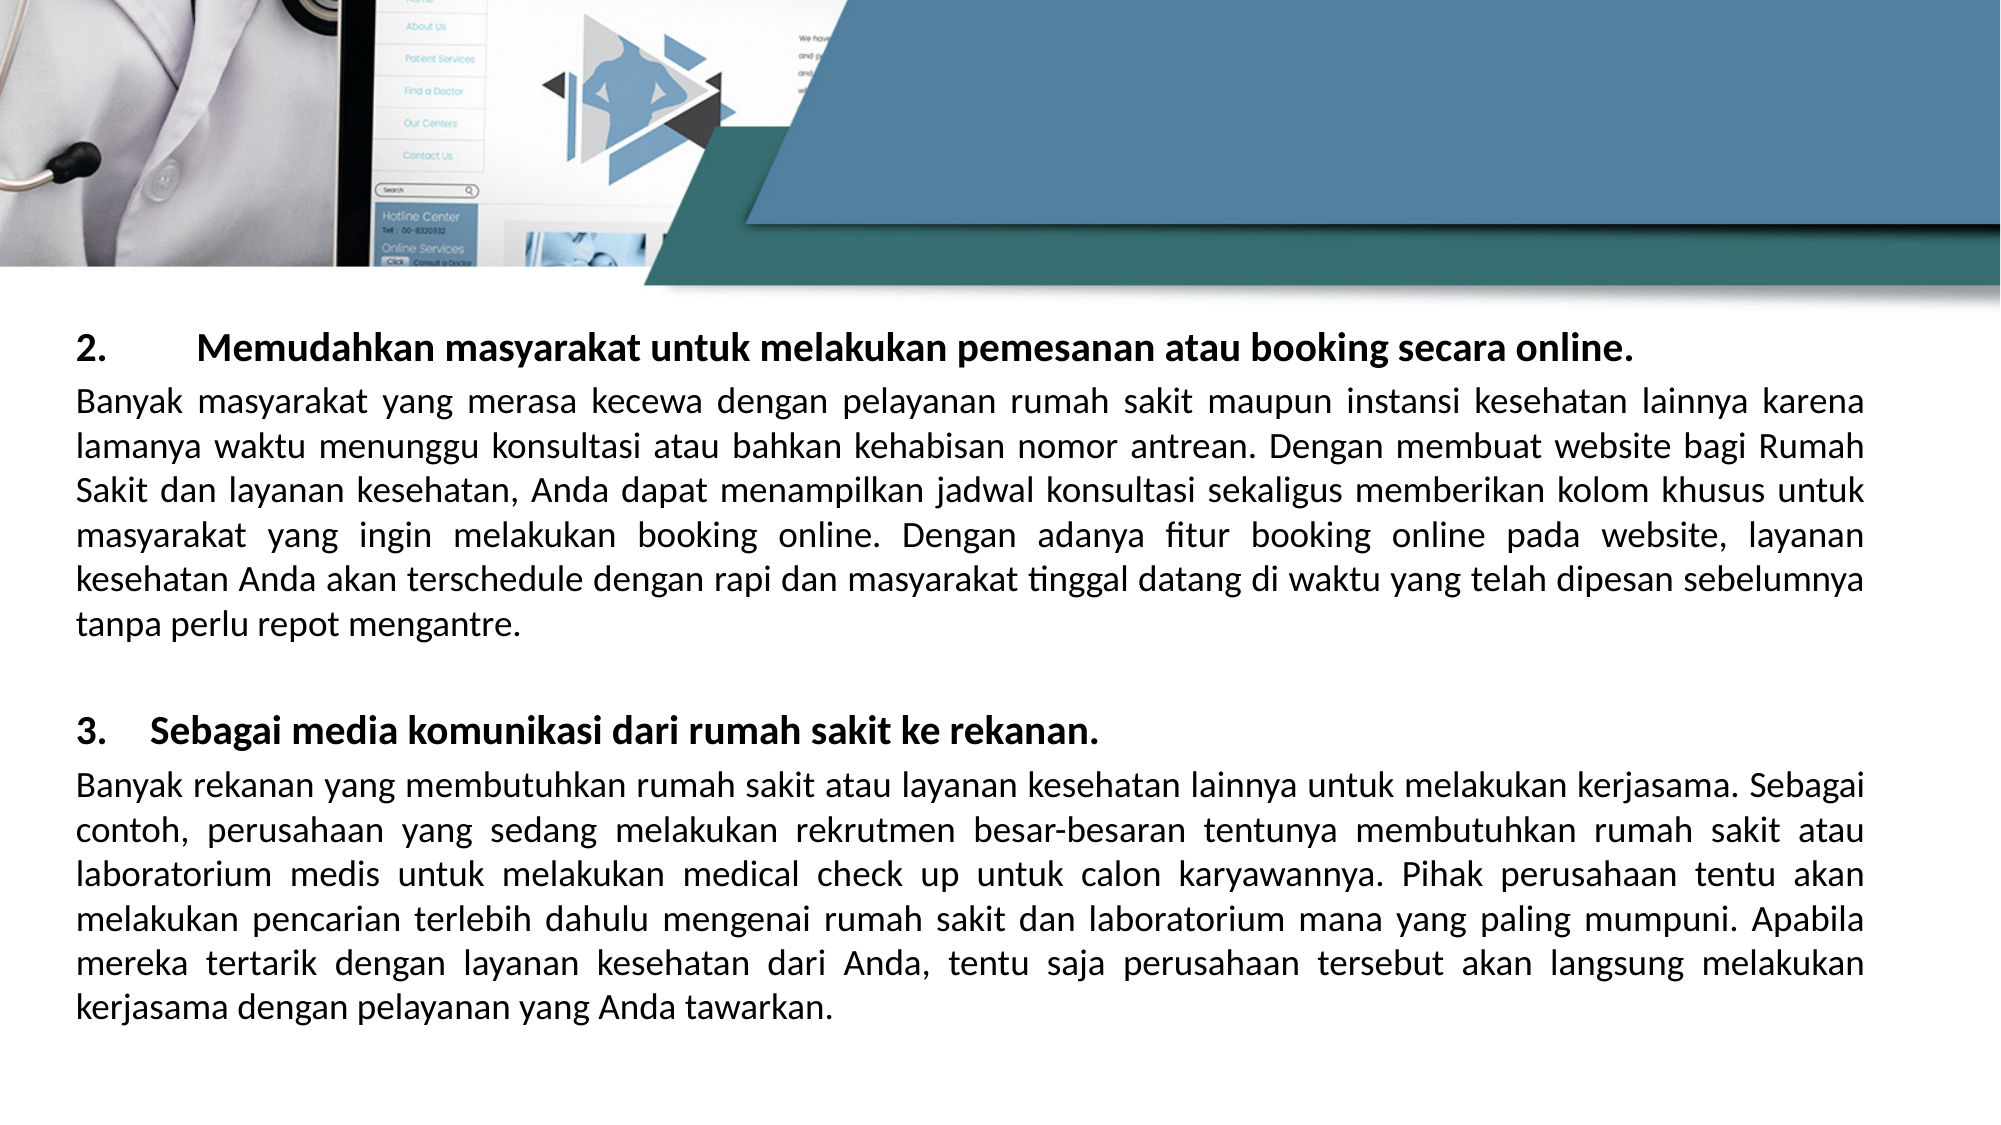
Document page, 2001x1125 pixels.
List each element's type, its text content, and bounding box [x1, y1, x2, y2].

list Memudahkan masyarakat untuk melakukan pemesanan atau booking secara online. Banyak masyarakat yang merasa kecewa dengan pelayanan rumah sakit maupun instansi kesehatan lainnya karena lamanya waktu menunggu konsultasi atau bahkan kehabisan nomor antrean. Dengan membuat website bagi Rumah Sakit dan layanan kesehatan, Anda dapat menampilkan jadwal konsultasi sekaligus memberikan kolom khusus untuk masyarakat yang ingin melakukan booking online. Dengan adanya fitur booking online pada website, layanan kesehatan Anda akan terschedule dengan rapi dan masyarakat tinggal datang di waktu yang telah dipesan sebelumnya tanpa perlu repot mengantre. Sebagai media komunikasi dari rumah sakit ke rekanan. Banyak rekanan yang membutuhkan rumah sakit atau layanan kesehatan lainnya untuk melakukan kerjasama. Sebagai contoh, perusahaan yang sedang melakukan rekrutmen besar-besaran tentunya membutuhkan rumah sakit atau laboratorium medis untuk melakukan medical check up untuk calon karyawannya. Pihak perusahaan tentu akan melakukan pencarian terlebih dahulu mengenai rumah sakit dan laboratorium mana yang paling mumpuni. Apabila mereka tertarik dengan layanan kesehatan dari Anda, tentu saja perusahaan tersebut akan langsung melakukan kerjasama dengan pelayanan yang Anda tawarkan. [60, 312, 1882, 1043]
picture [0, 0, 2001, 1125]
